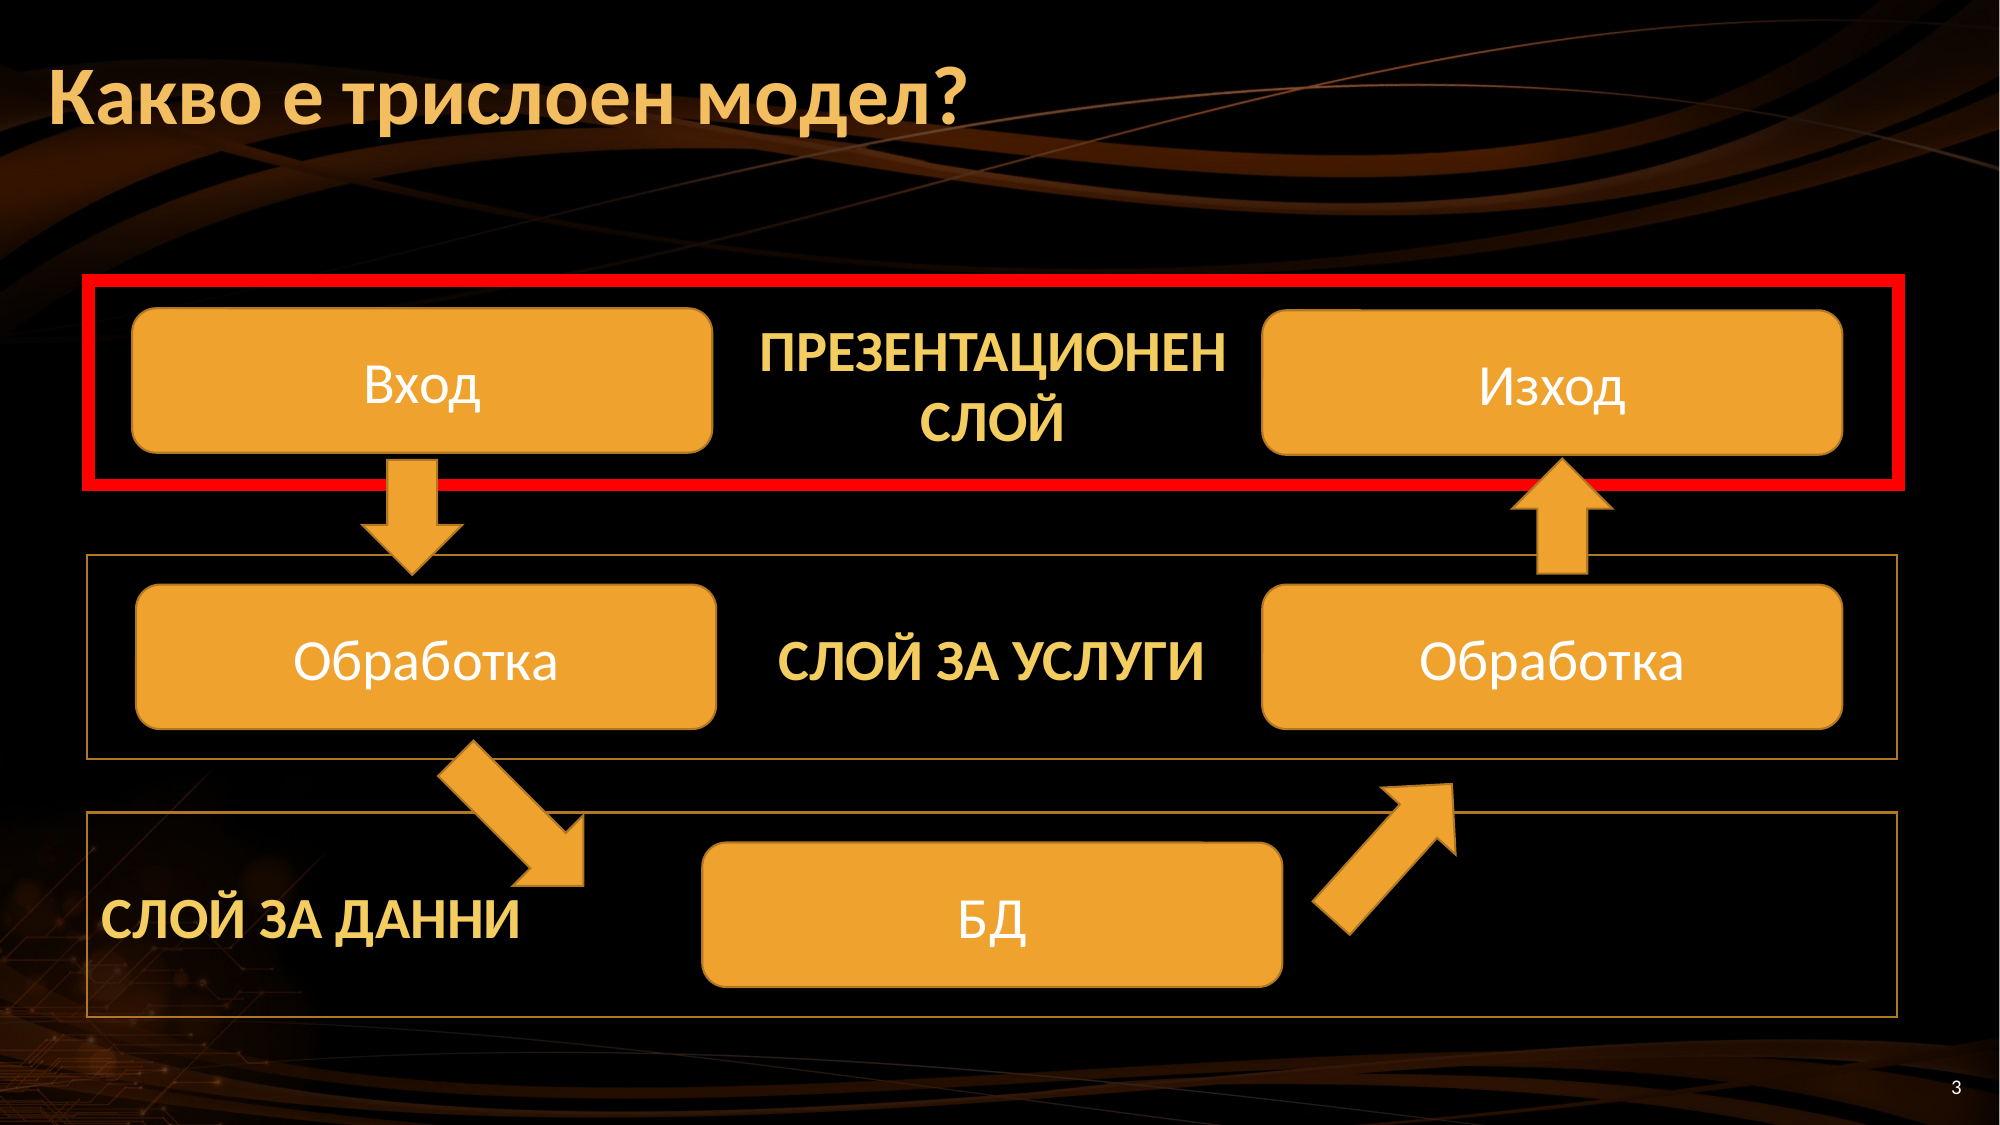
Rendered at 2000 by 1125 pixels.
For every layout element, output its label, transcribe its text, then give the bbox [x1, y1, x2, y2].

text_box Вход [131, 307, 714, 454]
text_box Изход [1261, 309, 1844, 456]
slide_number 3 [1897, 1070, 1968, 1103]
title Какво е трислоен модел? [30, 6, 1968, 189]
text_box [436, 739, 585, 887]
text_box [1311, 782, 1457, 937]
text_box БД [701, 841, 1284, 989]
text_box Обработка [1261, 583, 1844, 731]
text_box Обработка [134, 583, 718, 731]
text_box ПРЕЗЕНТАЦИОНЕН СЛОЙ [87, 280, 1899, 486]
text_box [359, 458, 465, 577]
text_box СЛОЙ ЗА ДАННИ [86, 811, 1898, 1018]
picture [0, 0, 2000, 1125]
text_box СЛОЙ ЗА УСЛУГИ [86, 554, 1898, 760]
text_box [1509, 457, 1615, 575]
